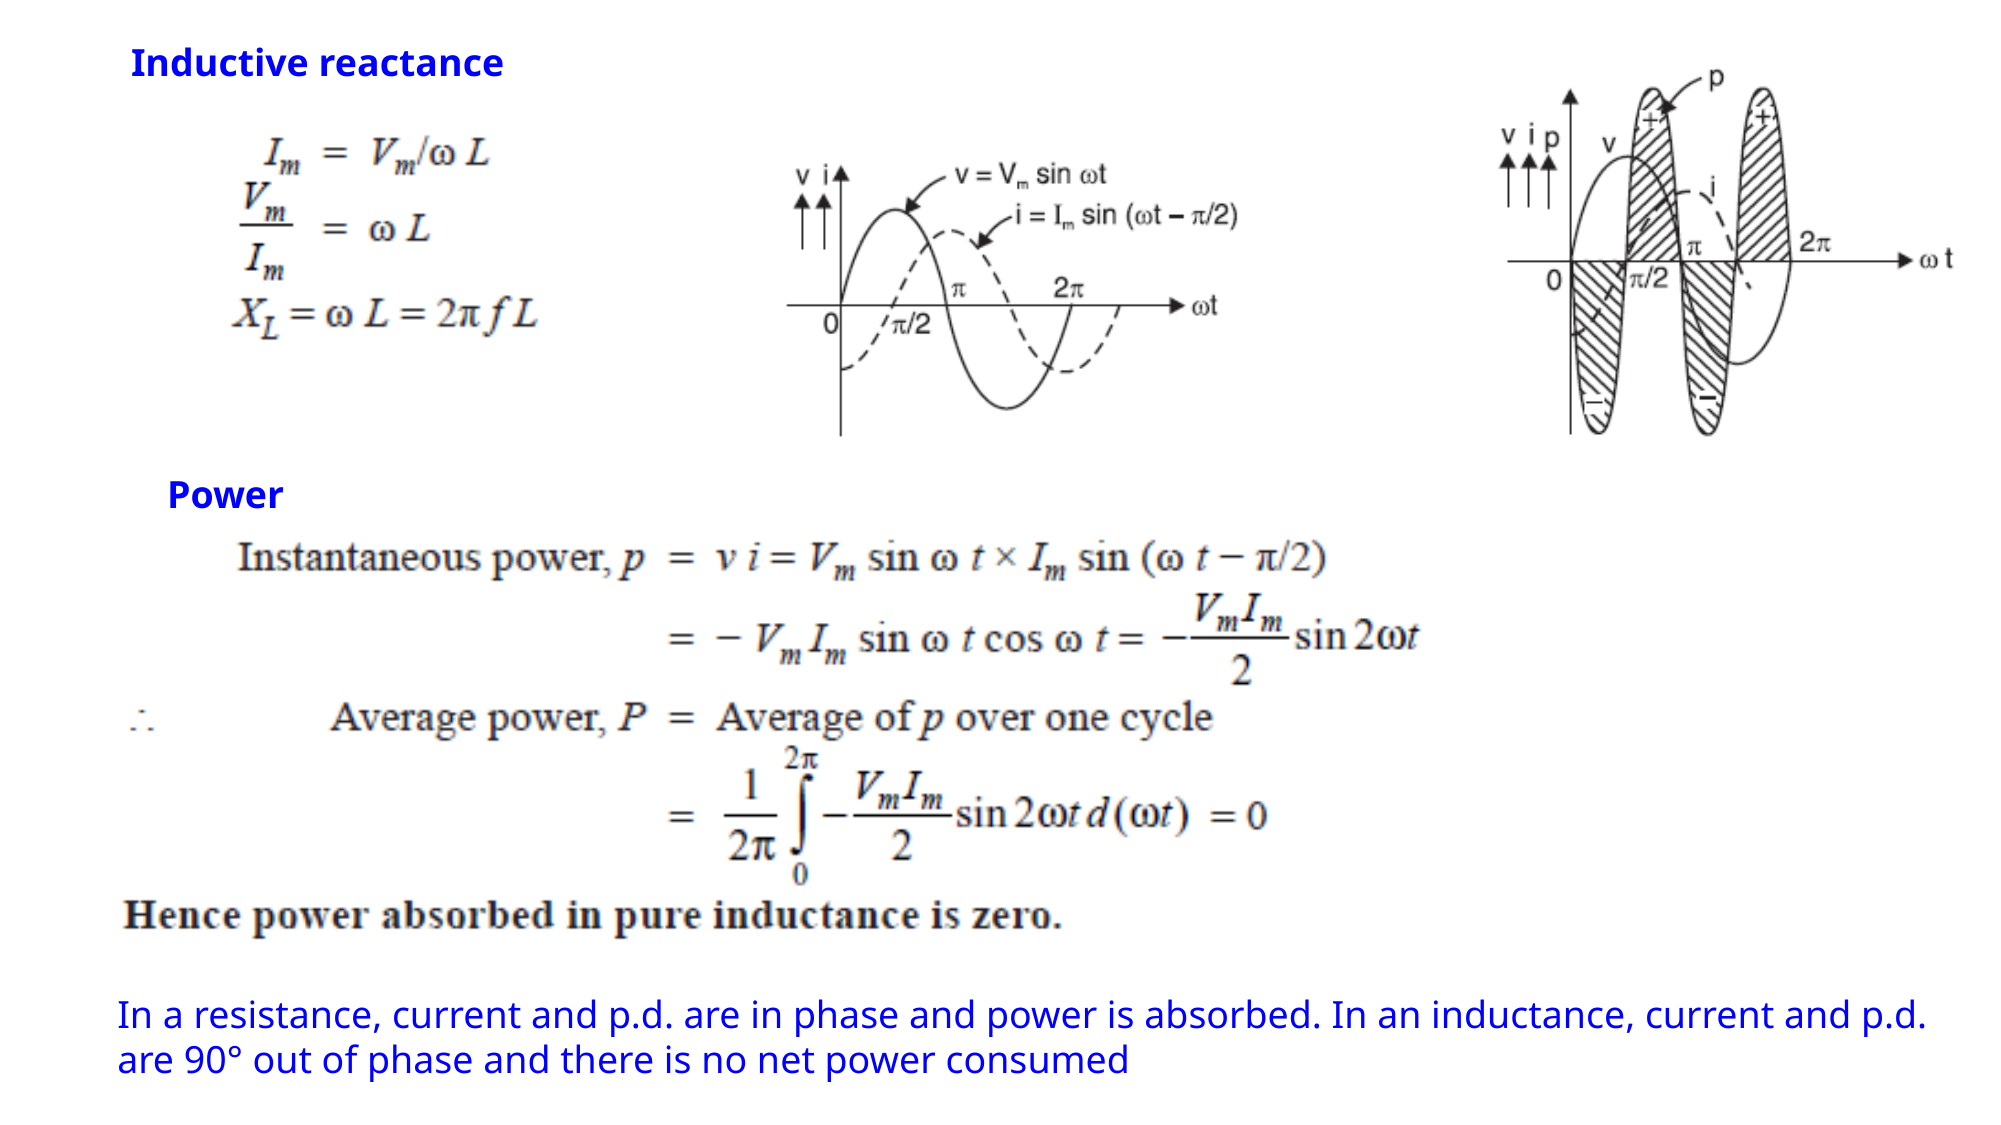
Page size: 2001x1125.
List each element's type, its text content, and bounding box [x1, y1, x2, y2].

text_box In a resistance, current and p.d. are in phase and power is absorbed. In an inductance, current and p.d. are 90° out of phase and there is no net power consumed [102, 983, 1968, 1089]
text_box Inductive reactance [116, 31, 520, 92]
text_box Power [152, 463, 300, 523]
picture [91, 532, 1498, 947]
picture [758, 63, 2000, 439]
picture [225, 124, 561, 358]
